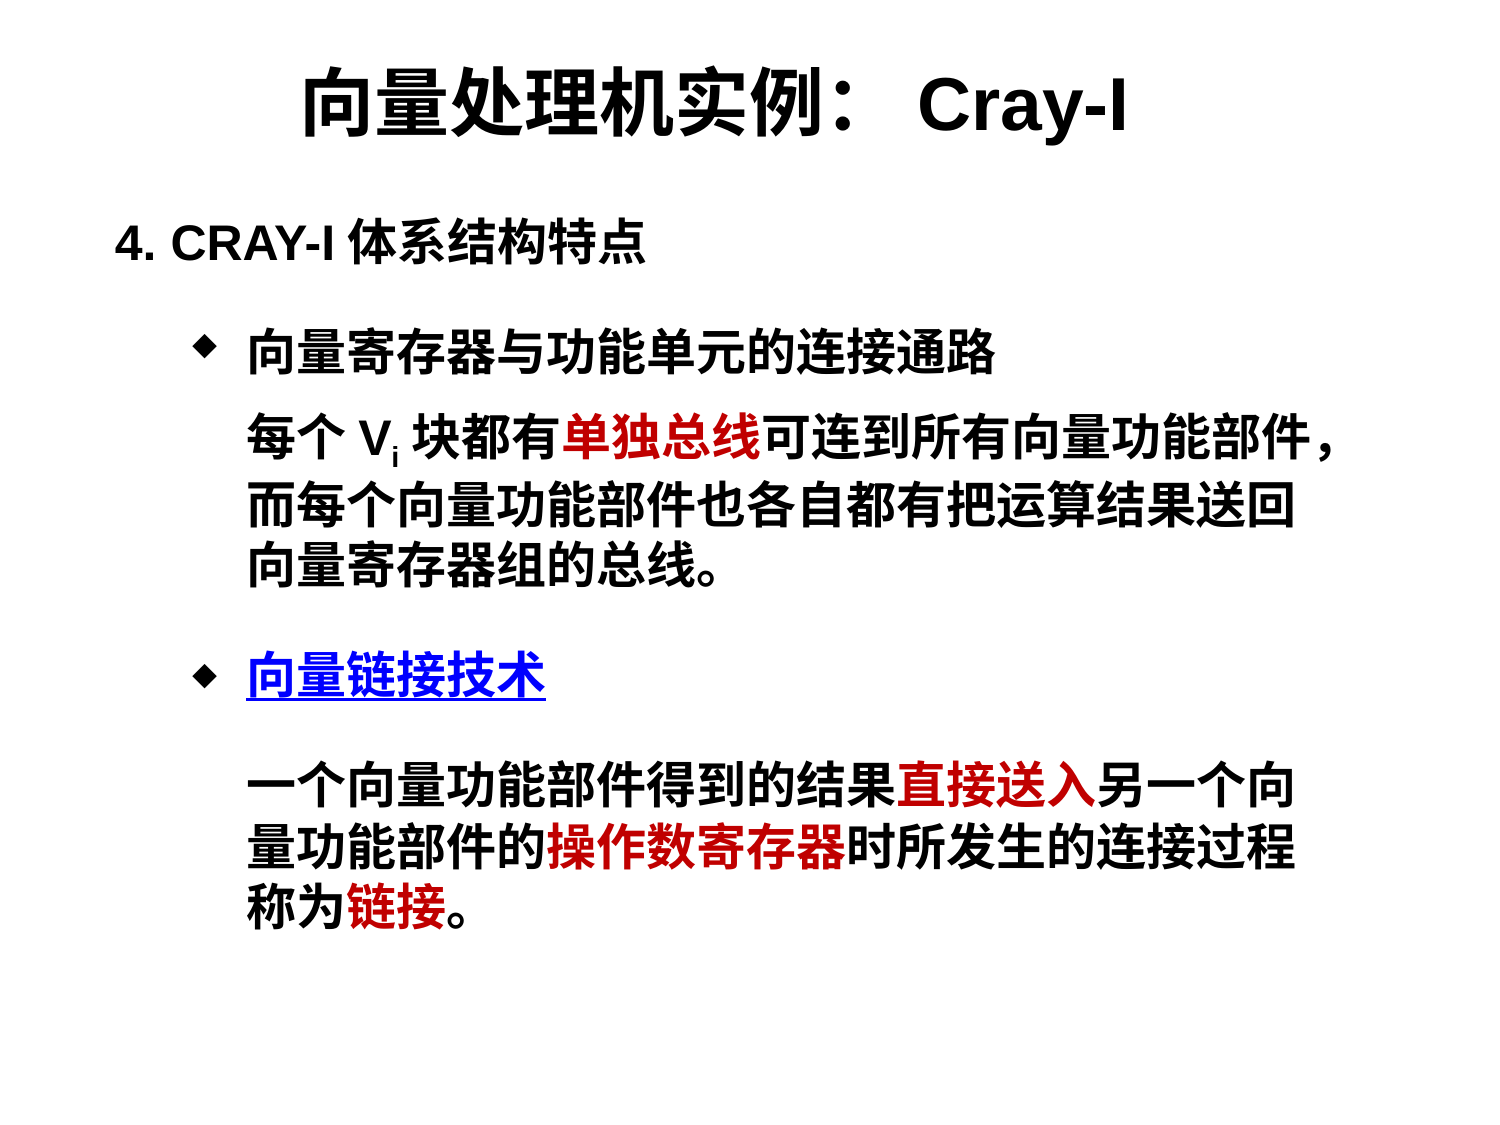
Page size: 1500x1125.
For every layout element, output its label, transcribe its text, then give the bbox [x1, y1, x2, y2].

text_box 向量处理机实例：Cray-I [123, 41, 1306, 153]
text_box 4. CRAY-I体系结构特点 向量寄存器与功能单元的连接通路 每个Vi块都有单独总线可连到所有向量功能部件，而每个向量功能部件也各自都有把运算结果送回向量寄存器组的总线。 向量链接技术 一个向量功能部件得到的结果直接送入另一个向量功能部件的操作数寄存器时所发生的连接过程称为链接。 [100, 203, 1329, 943]
